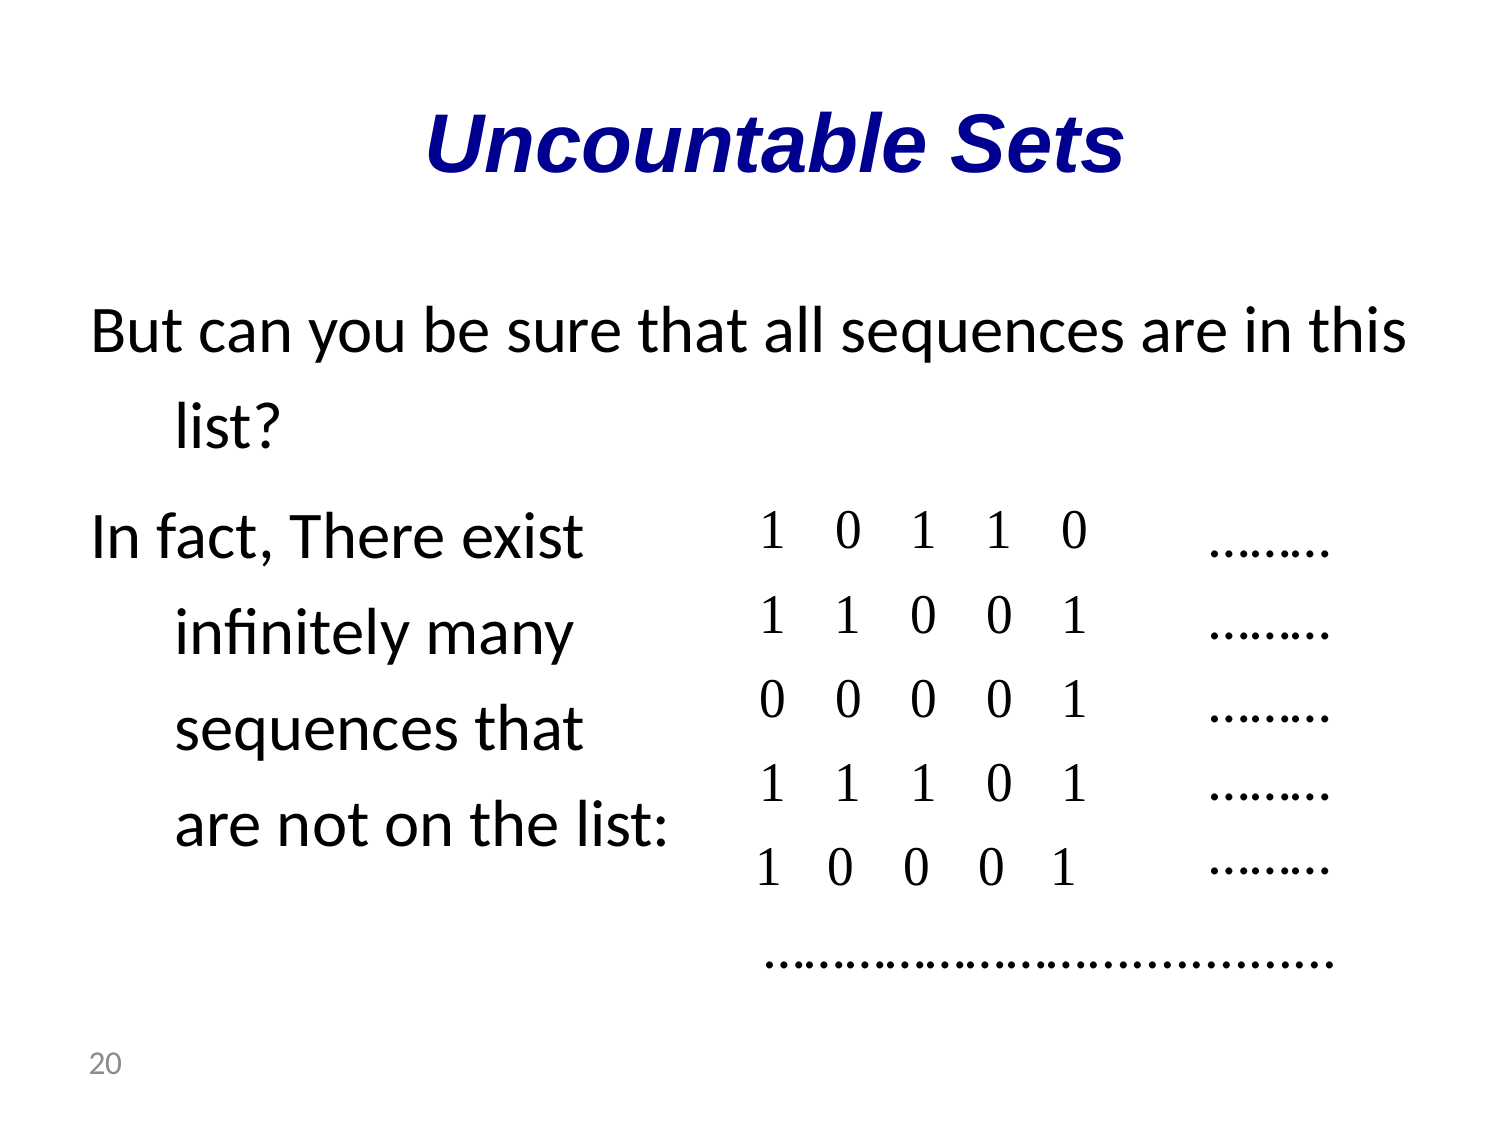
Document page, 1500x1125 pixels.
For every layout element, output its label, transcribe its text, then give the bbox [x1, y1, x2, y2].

list But can you be sure that all sequences are in this list? In fact, There exist infinitely many sequences that are not on the list: [75, 262, 1425, 1005]
slide_number 20 [58, 1031, 409, 1092]
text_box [749, 491, 1372, 989]
title Uncountable Sets [75, 45, 1477, 233]
